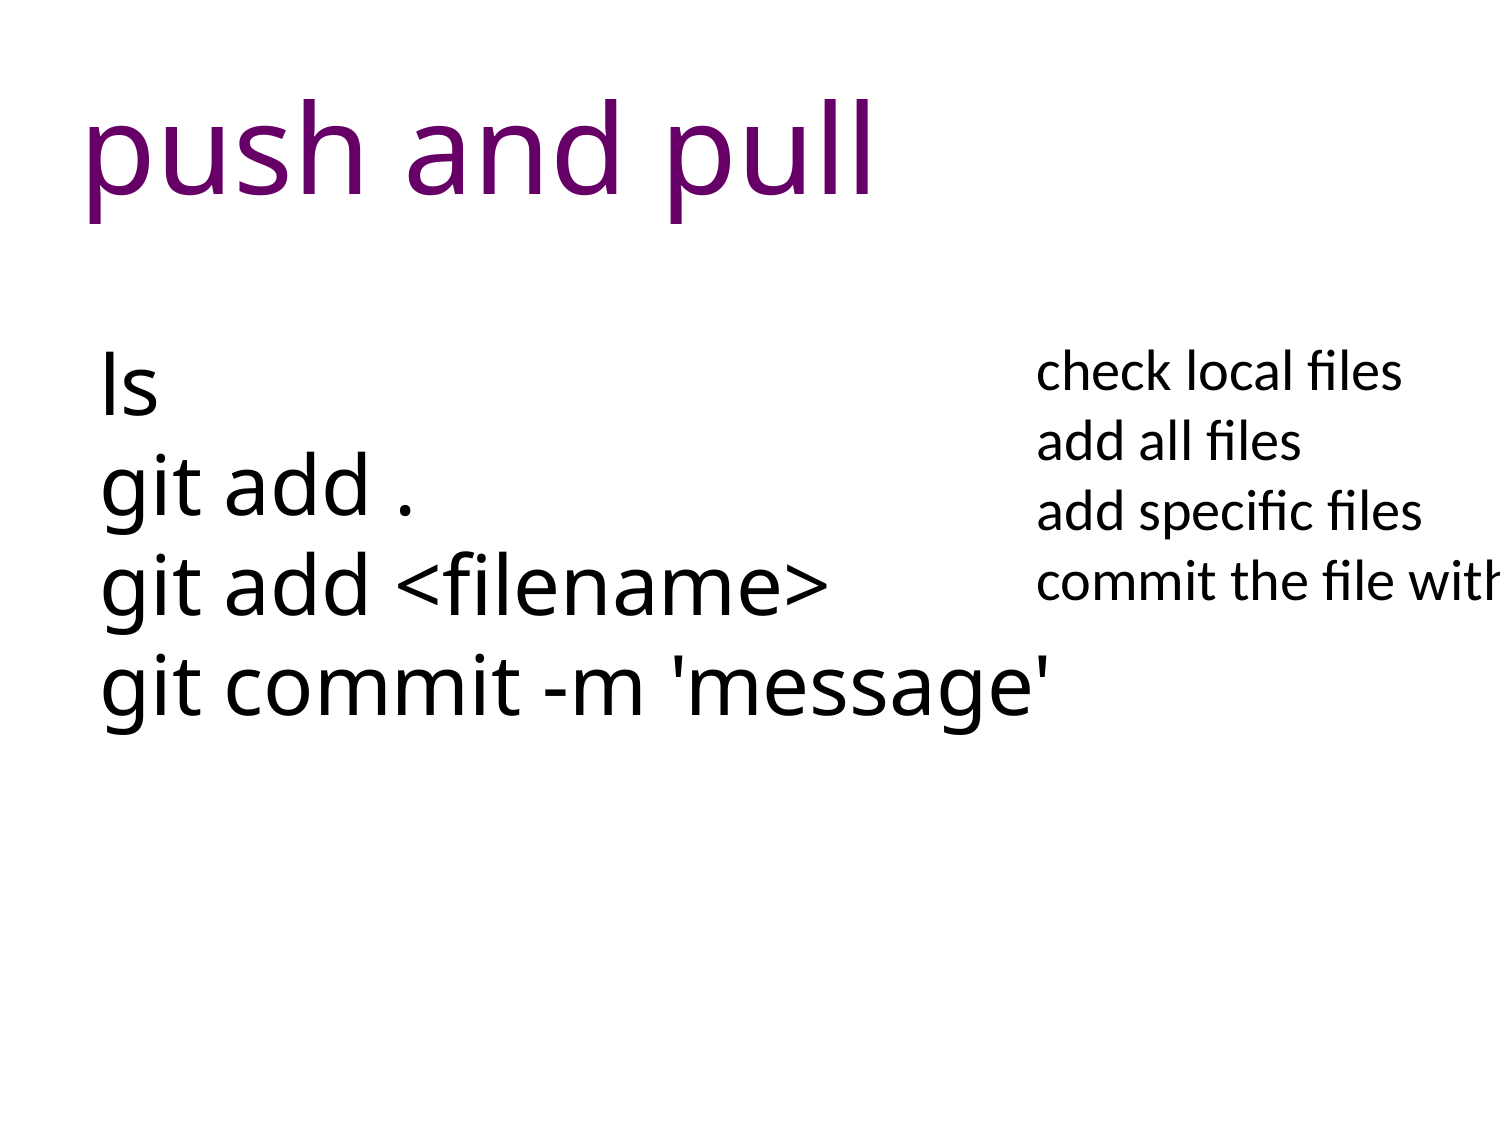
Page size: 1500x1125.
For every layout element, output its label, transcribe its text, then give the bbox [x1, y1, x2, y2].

text_box check local files add all files add specific files commit the file with a message [1021, 324, 1500, 690]
text_box push and pull [64, 2, 923, 230]
text_box ls git add . git add <filename> git commit -m 'message' [84, 324, 1248, 740]
